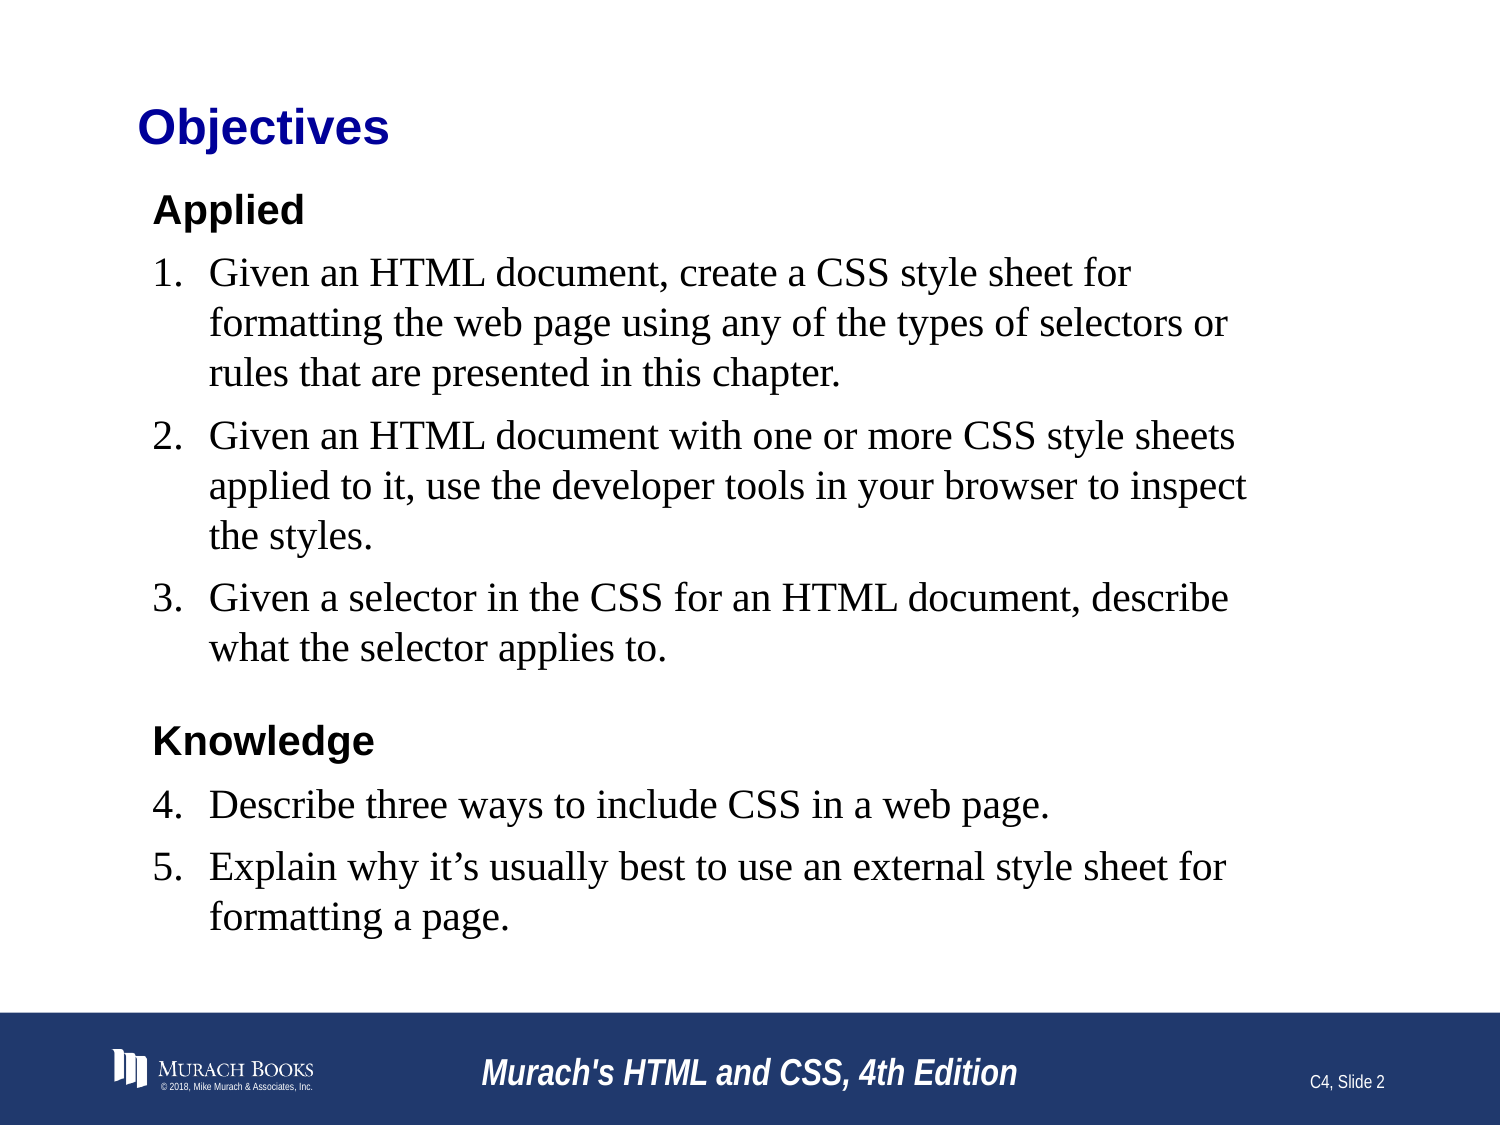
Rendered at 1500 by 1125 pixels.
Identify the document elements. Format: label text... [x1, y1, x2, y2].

list Applied Given an HTML document, create a CSS style sheet for formatting the web page using any of the types of selectors or rules that are presented in this chapter. Given an HTML document with one or more CSS style sheets applied to it, use the developer tools in your browser to inspect the styles. Given a selector in the CSS for an HTML document, describe what the selector applies to. Knowledge Describe three ways to include CSS in a web page. Explain why it’s usually best to use an external style sheet for formatting a page. [137, 174, 1350, 975]
title Objectives [137, 94, 1338, 156]
slide_number C4, Slide 2 [1087, 1025, 1400, 1100]
slide_number Murach's HTML and CSS, 4th Edition [463, 1025, 1050, 1100]
footer © 2018, Mike Murach & Associates, Inc. [12, 1025, 463, 1100]
